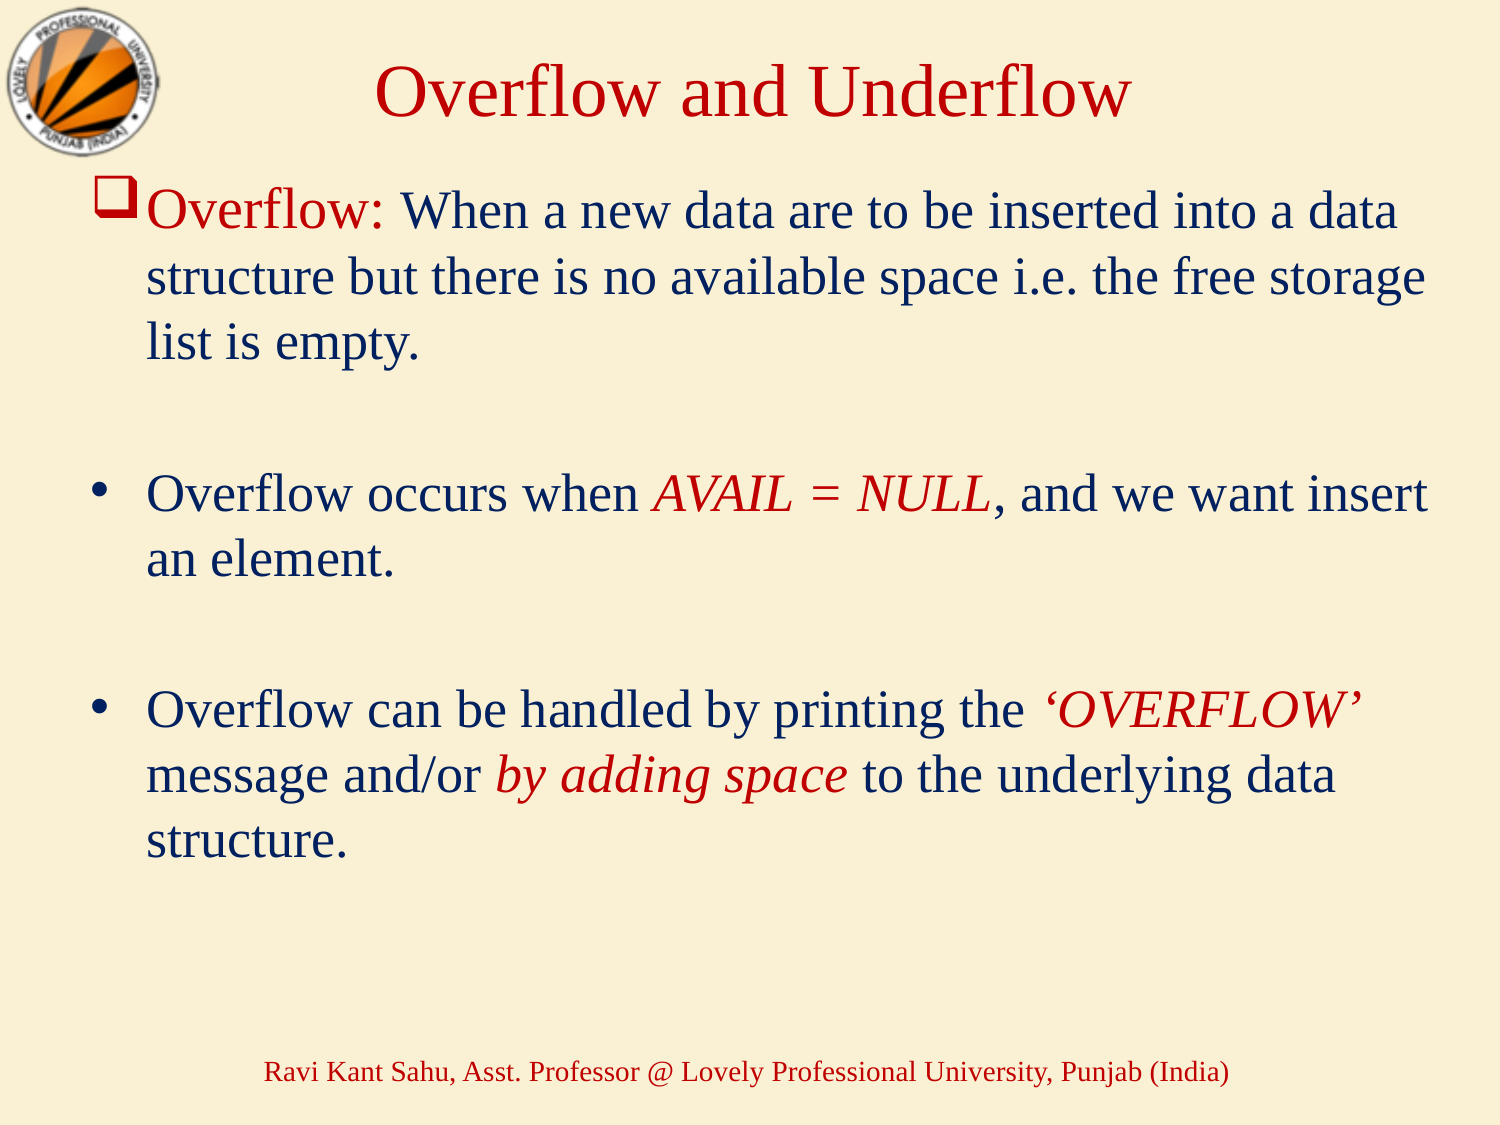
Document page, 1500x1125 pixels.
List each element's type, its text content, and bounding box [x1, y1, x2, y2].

list Overflow: When a new data are to be inserted into a data structure but there is no available space i.e. the free storage list is empty. Overflow occurs when AVAIL = NULL, and we want insert an element. Overflow can be handled by printing the ‘OVERFLOW’ message and/or by adding space to the underlying data structure. [75, 162, 1450, 1025]
title Overflow and Underflow [163, 0, 1425, 162]
picture [0, 0, 163, 163]
footer Ravi Kant Sahu, Asst. Professor @ Lovely Professional University, Punjab (India) [125, 1040, 1370, 1100]
